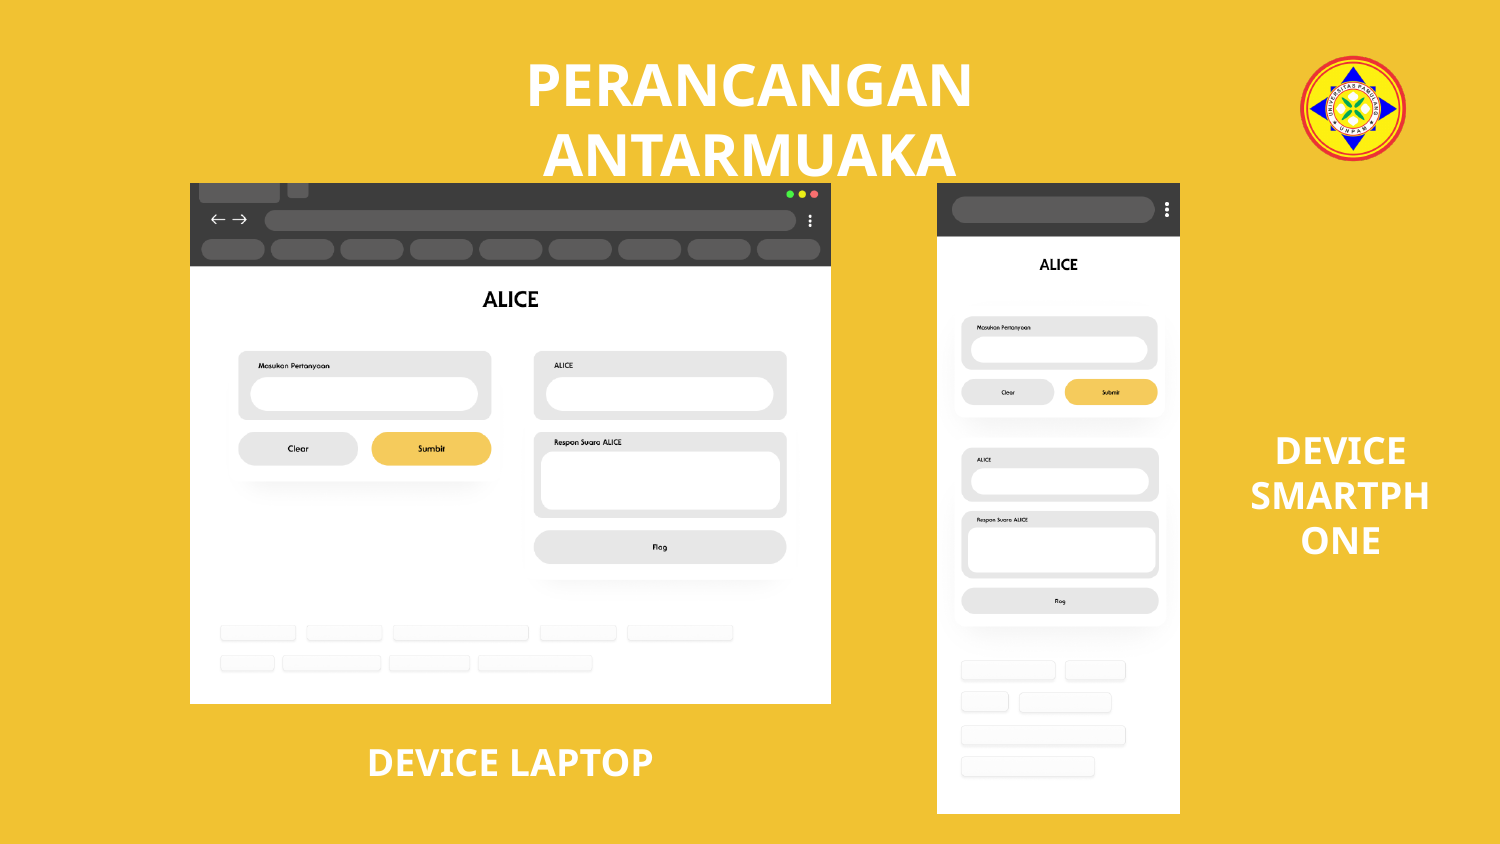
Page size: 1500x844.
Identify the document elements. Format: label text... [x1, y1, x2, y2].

title PERANCANGAN ANTARMUAKA [390, 33, 1110, 120]
picture [937, 183, 1180, 814]
picture [190, 183, 831, 705]
text_box DEVICE SMARTPHONE [1228, 411, 1453, 499]
text_box DEVICE LAPTOP [151, 723, 870, 811]
picture [1295, 53, 1409, 163]
